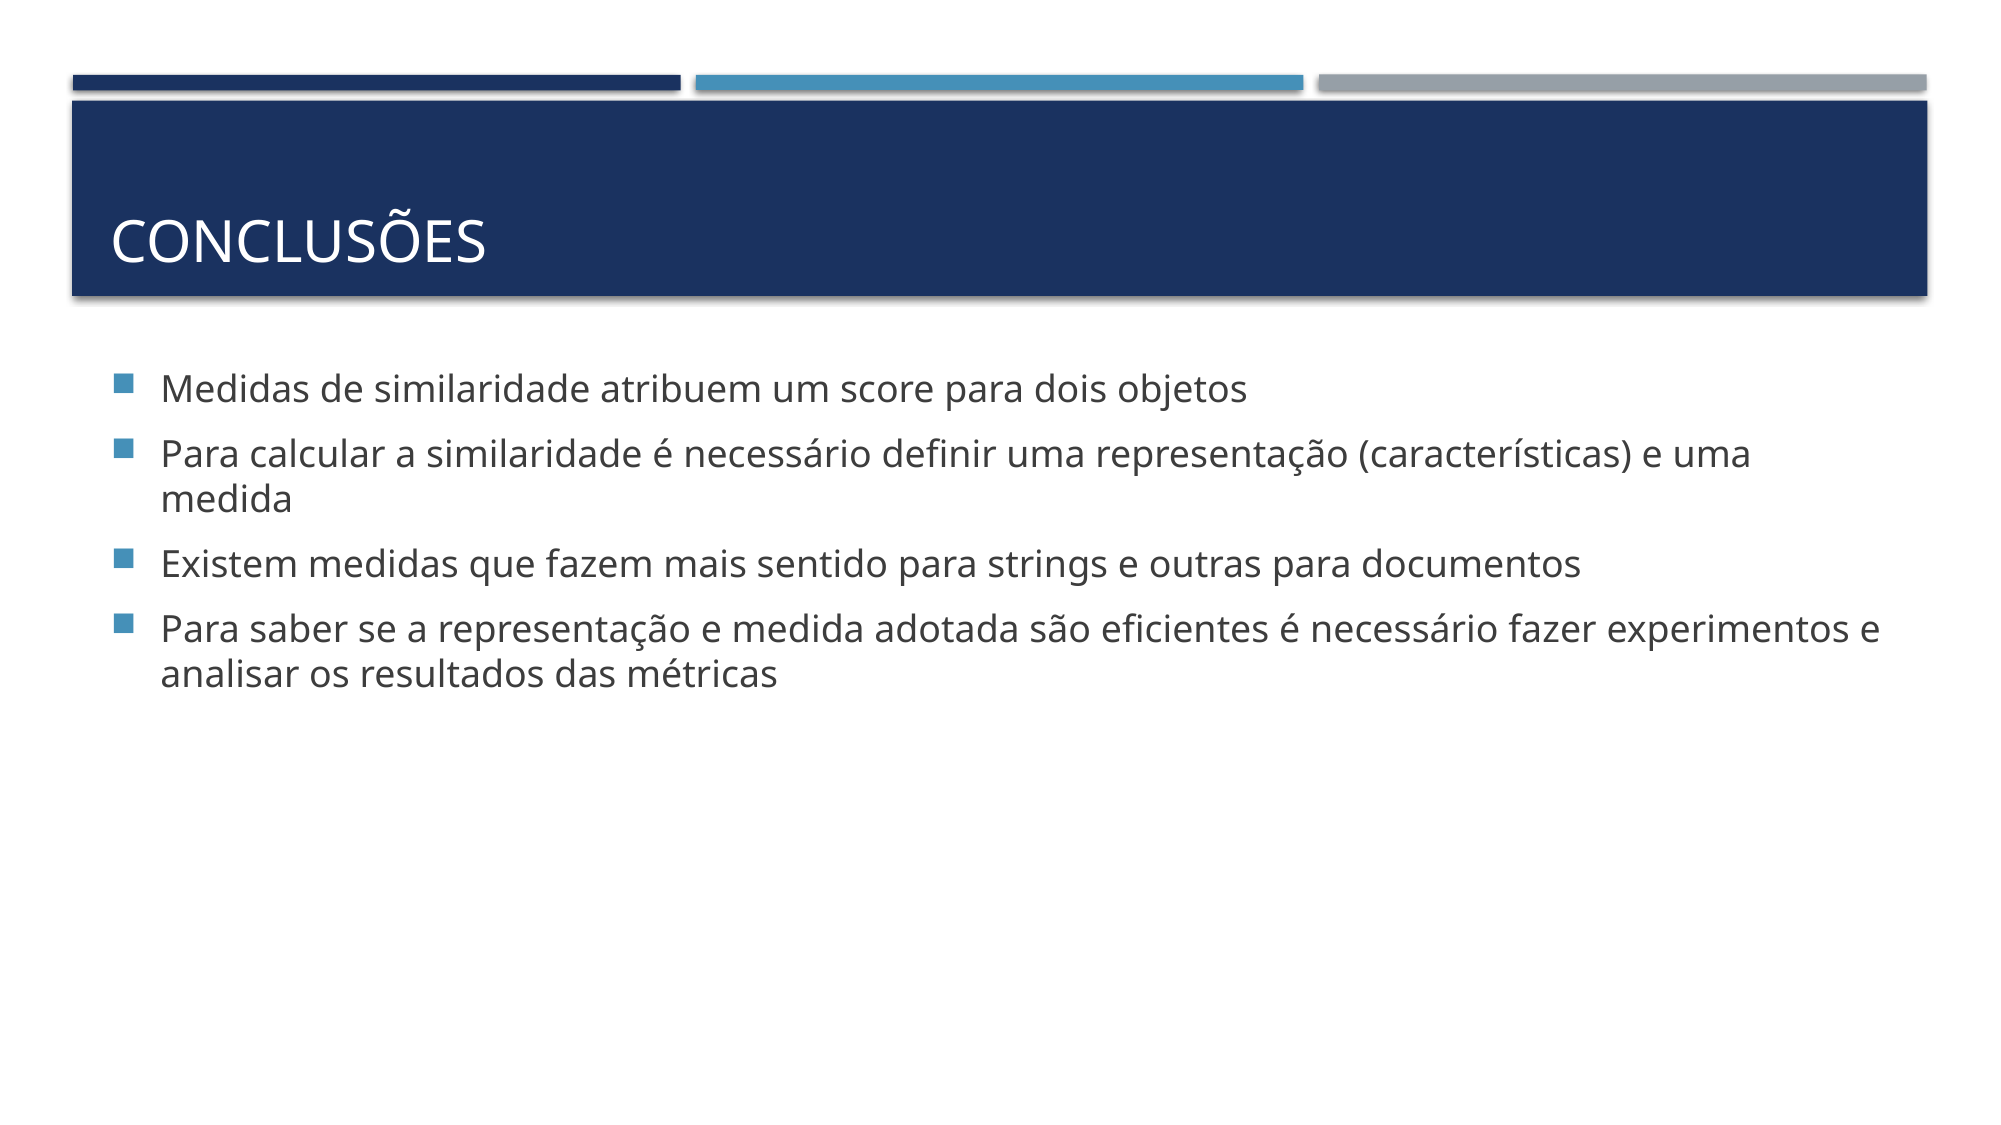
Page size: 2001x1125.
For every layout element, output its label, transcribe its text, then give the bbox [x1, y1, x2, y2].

title conclusões [95, 115, 1905, 282]
list Medidas de similaridade atribuem um score para dois objetos Para calcular a similaridade é necessário definir uma representação (características) e uma medida Existem medidas que fazem mais sentido para strings e outras para documentos Para saber se a representação e medida adotada são eficientes é necessário fazer experimentos e analisar os resultados das métricas [95, 357, 1905, 962]
